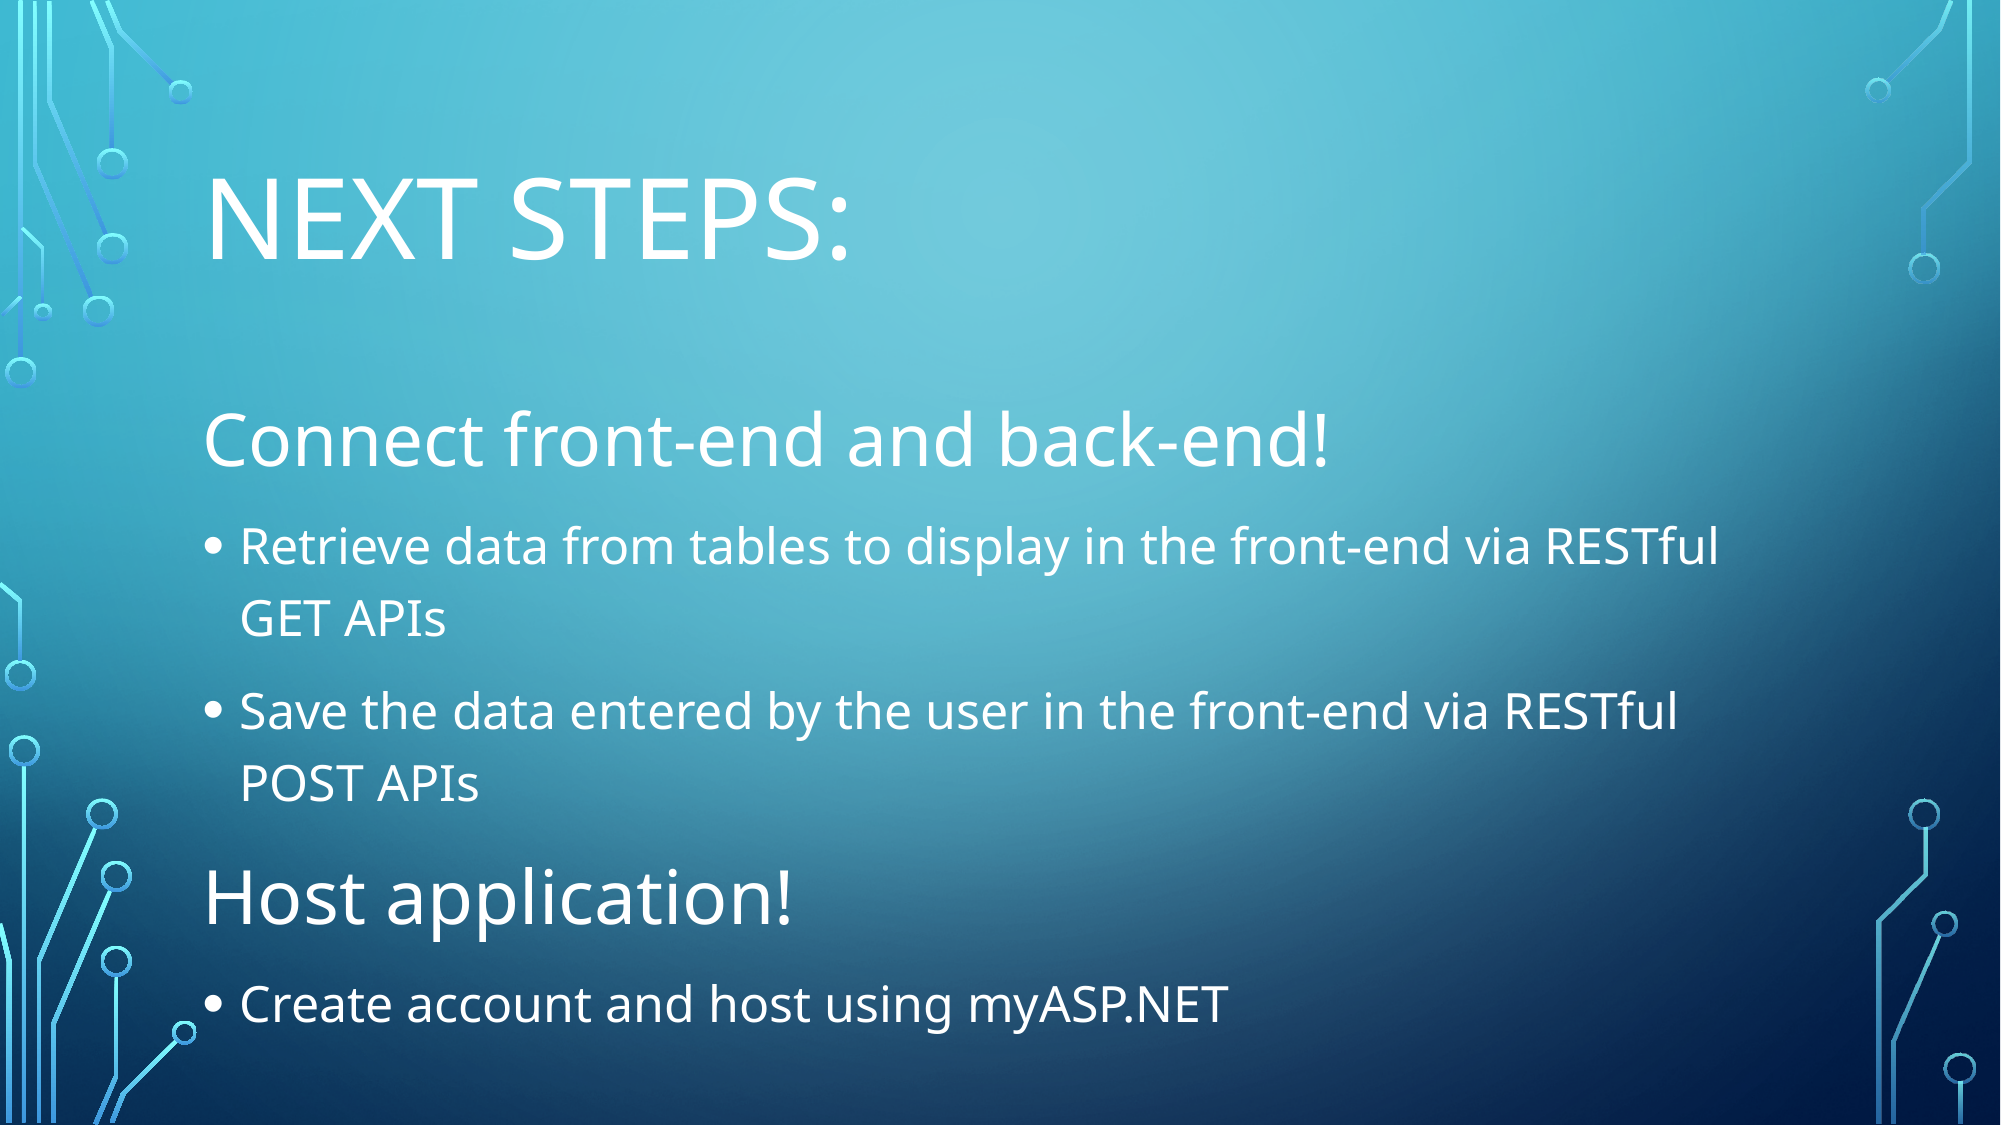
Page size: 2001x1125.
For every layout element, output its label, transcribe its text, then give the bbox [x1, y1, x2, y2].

title Next Steps: [187, 101, 1813, 344]
list Connect front-end and back-end! Retrieve data from tables to display in the front-end via RESTful GET APIs Save the data entered by the user in the front-end via RESTful POST APIs Host application! Create account and host using myASP.NET [187, 369, 1813, 950]
